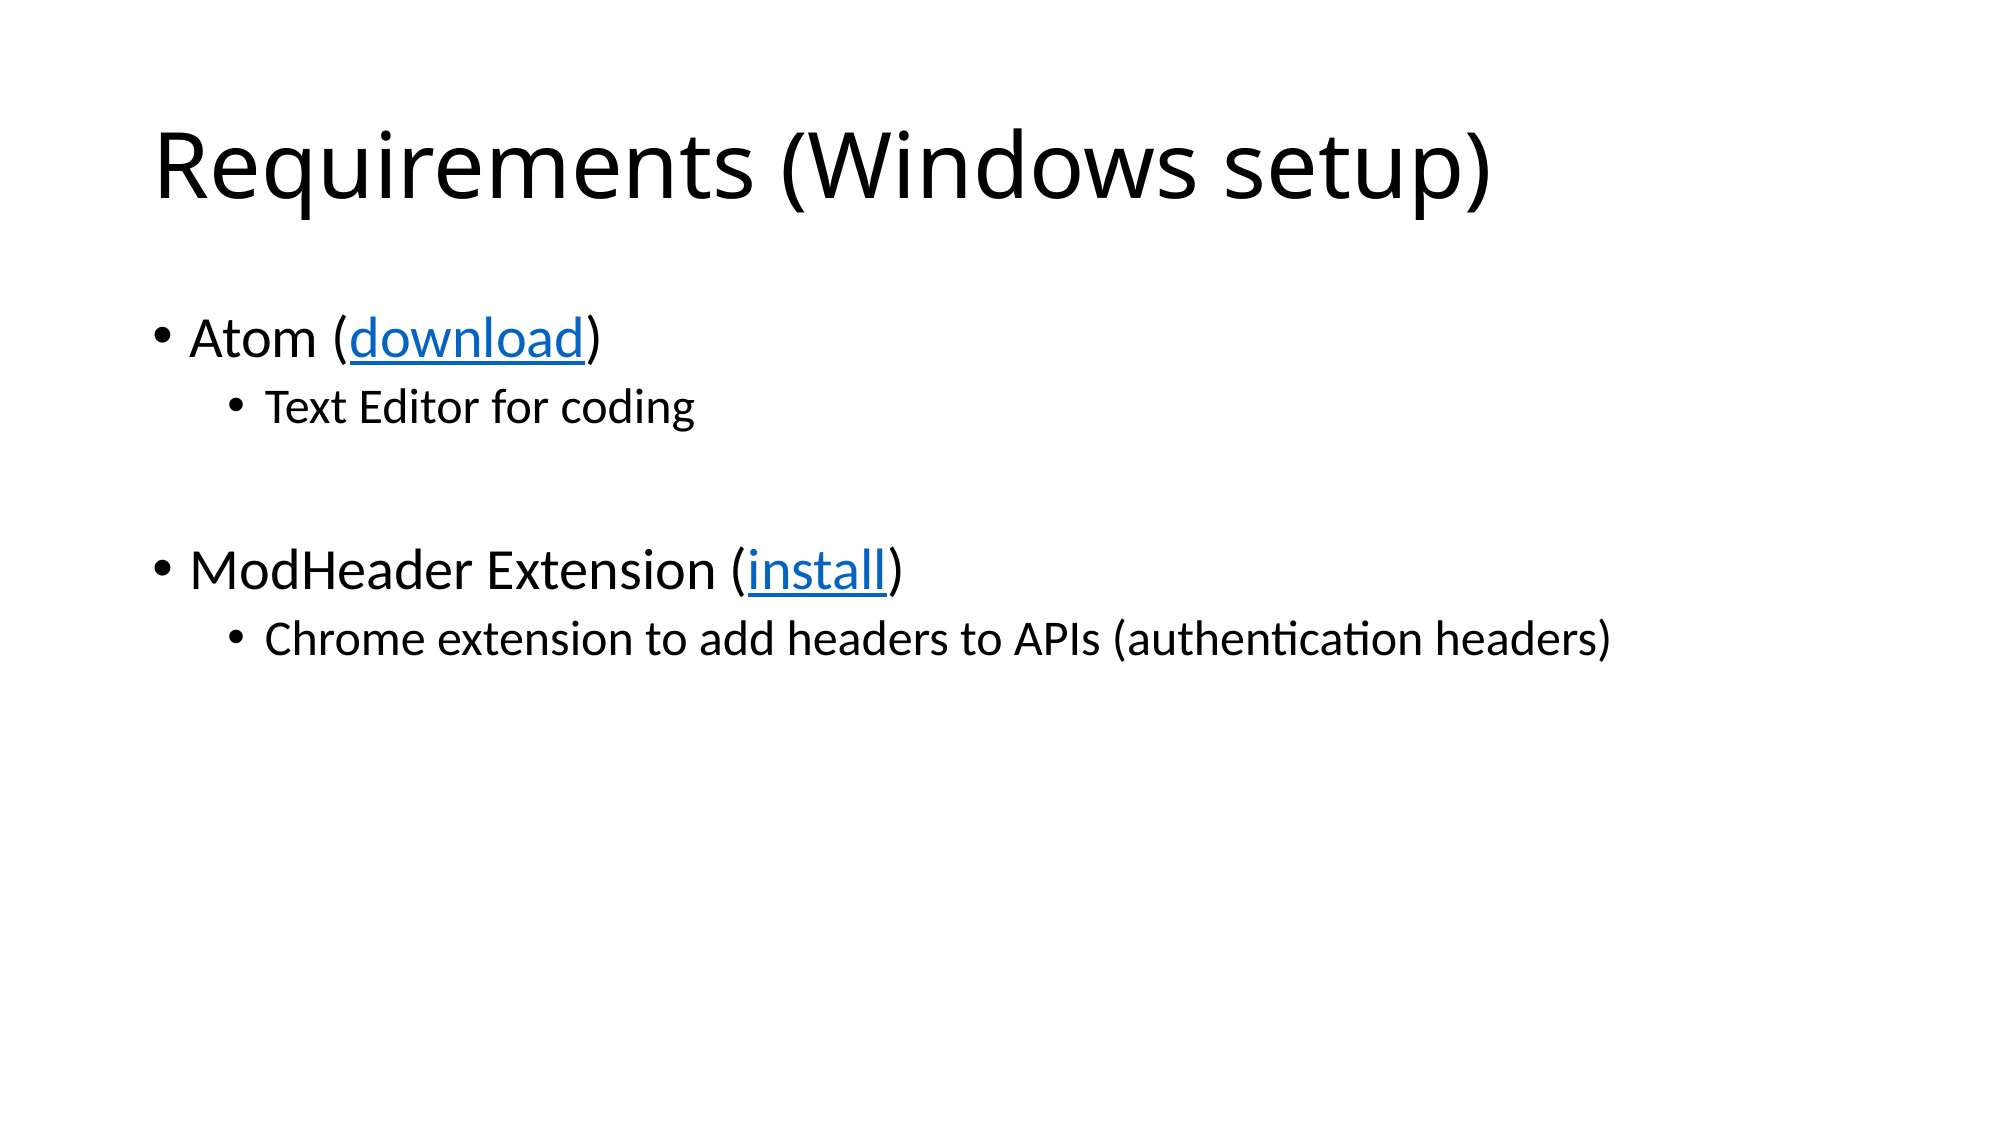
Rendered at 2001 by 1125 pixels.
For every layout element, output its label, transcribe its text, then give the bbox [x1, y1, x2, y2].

list Atom (download) Text Editor for coding ModHeader Extension (install) Chrome extension to add headers to APIs (authentication headers) [137, 299, 1863, 1014]
title Requirements (Windows setup) [137, 59, 1863, 278]
